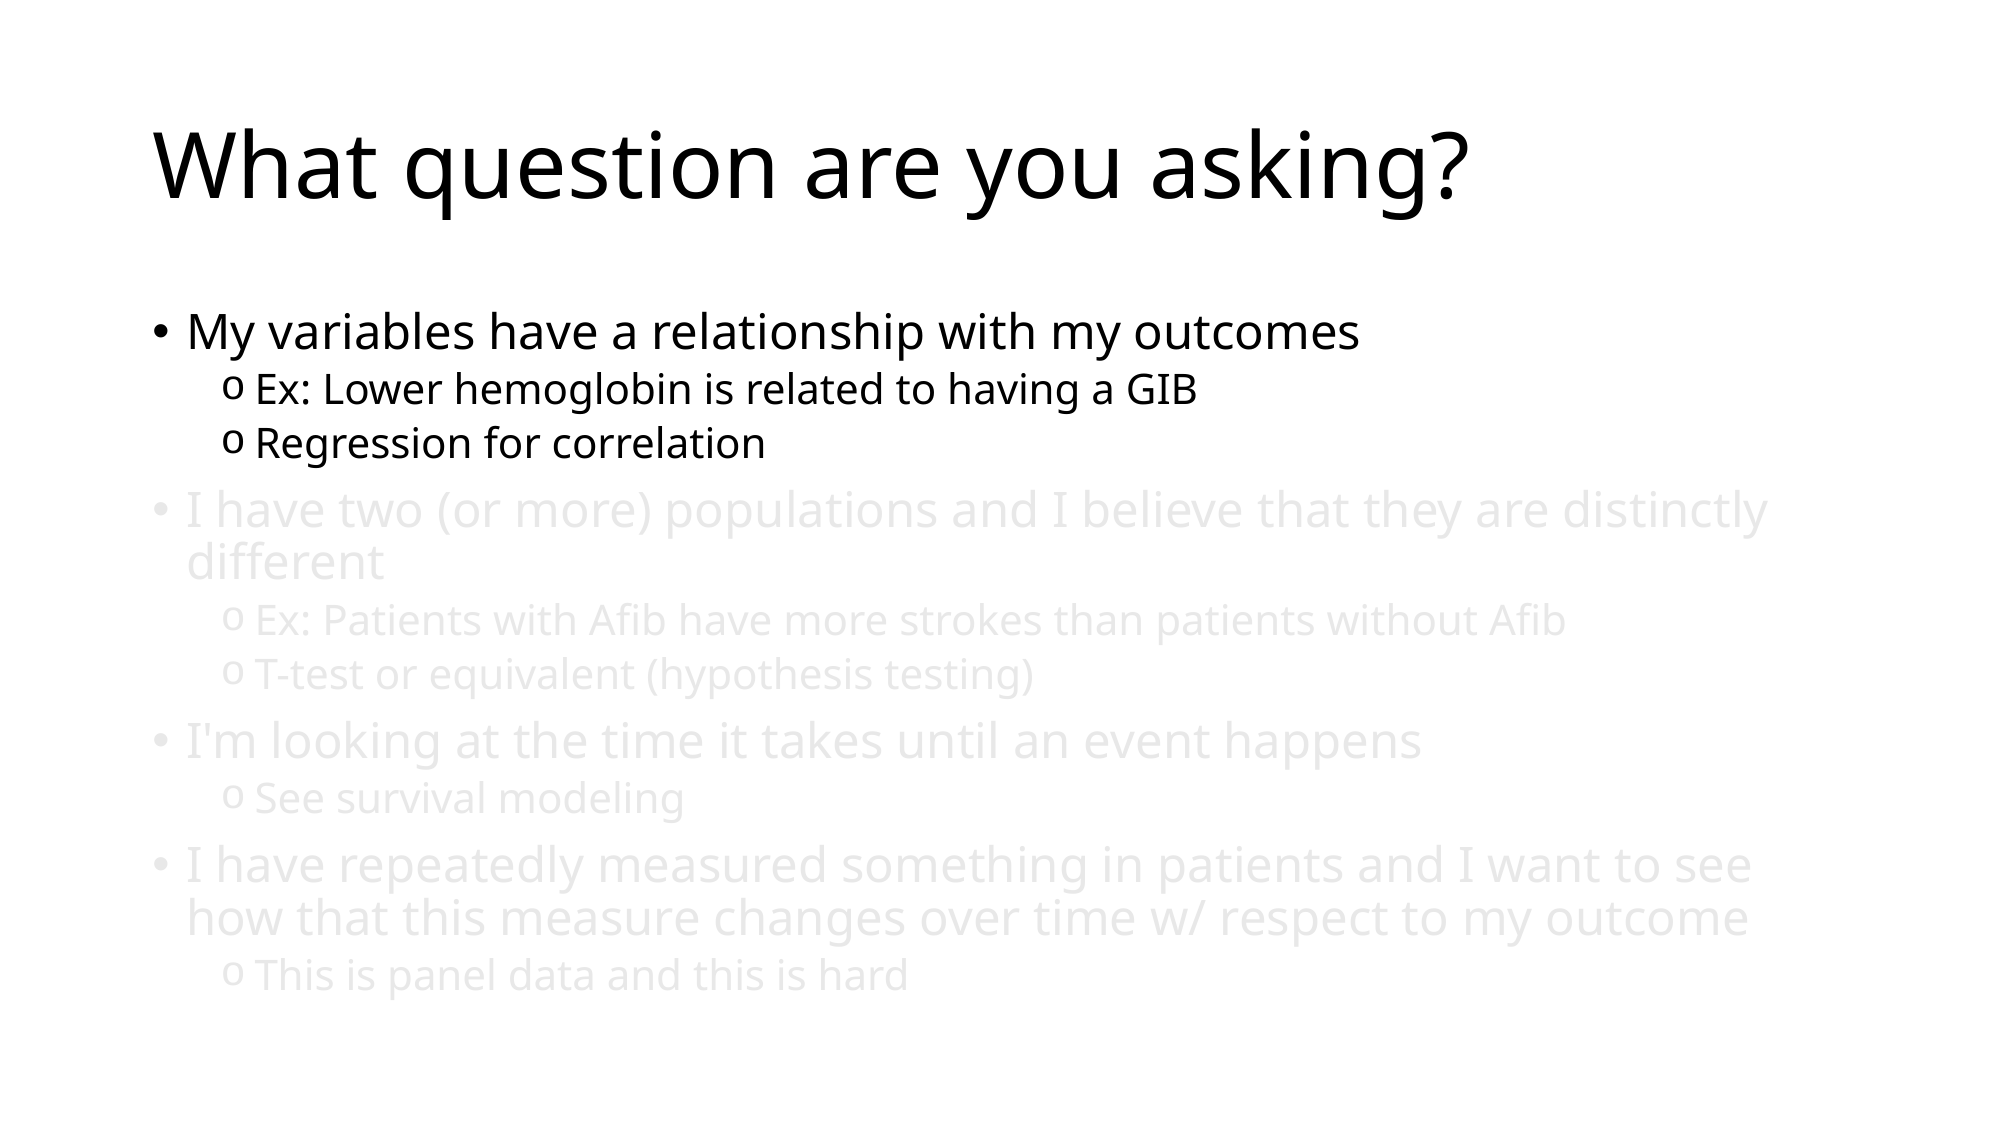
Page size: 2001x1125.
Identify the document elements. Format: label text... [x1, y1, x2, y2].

title What question are you asking? [137, 59, 1863, 278]
list My variables have a relationship with my outcomes Ex: Lower hemoglobin is related to having a GIB Regression for correlation I have two (or more) populations and I believe that they are distinctly different Ex: Patients with Afib have more strokes than patients without Afib T-test or equivalent (hypothesis testing) I'm looking at the time it takes until an event happens See survival modeling I have repeatedly measured something in patients and I want to see how that this measure changes over time w/ respect to my outcome This is panel data and this is hard [137, 299, 1863, 1014]
